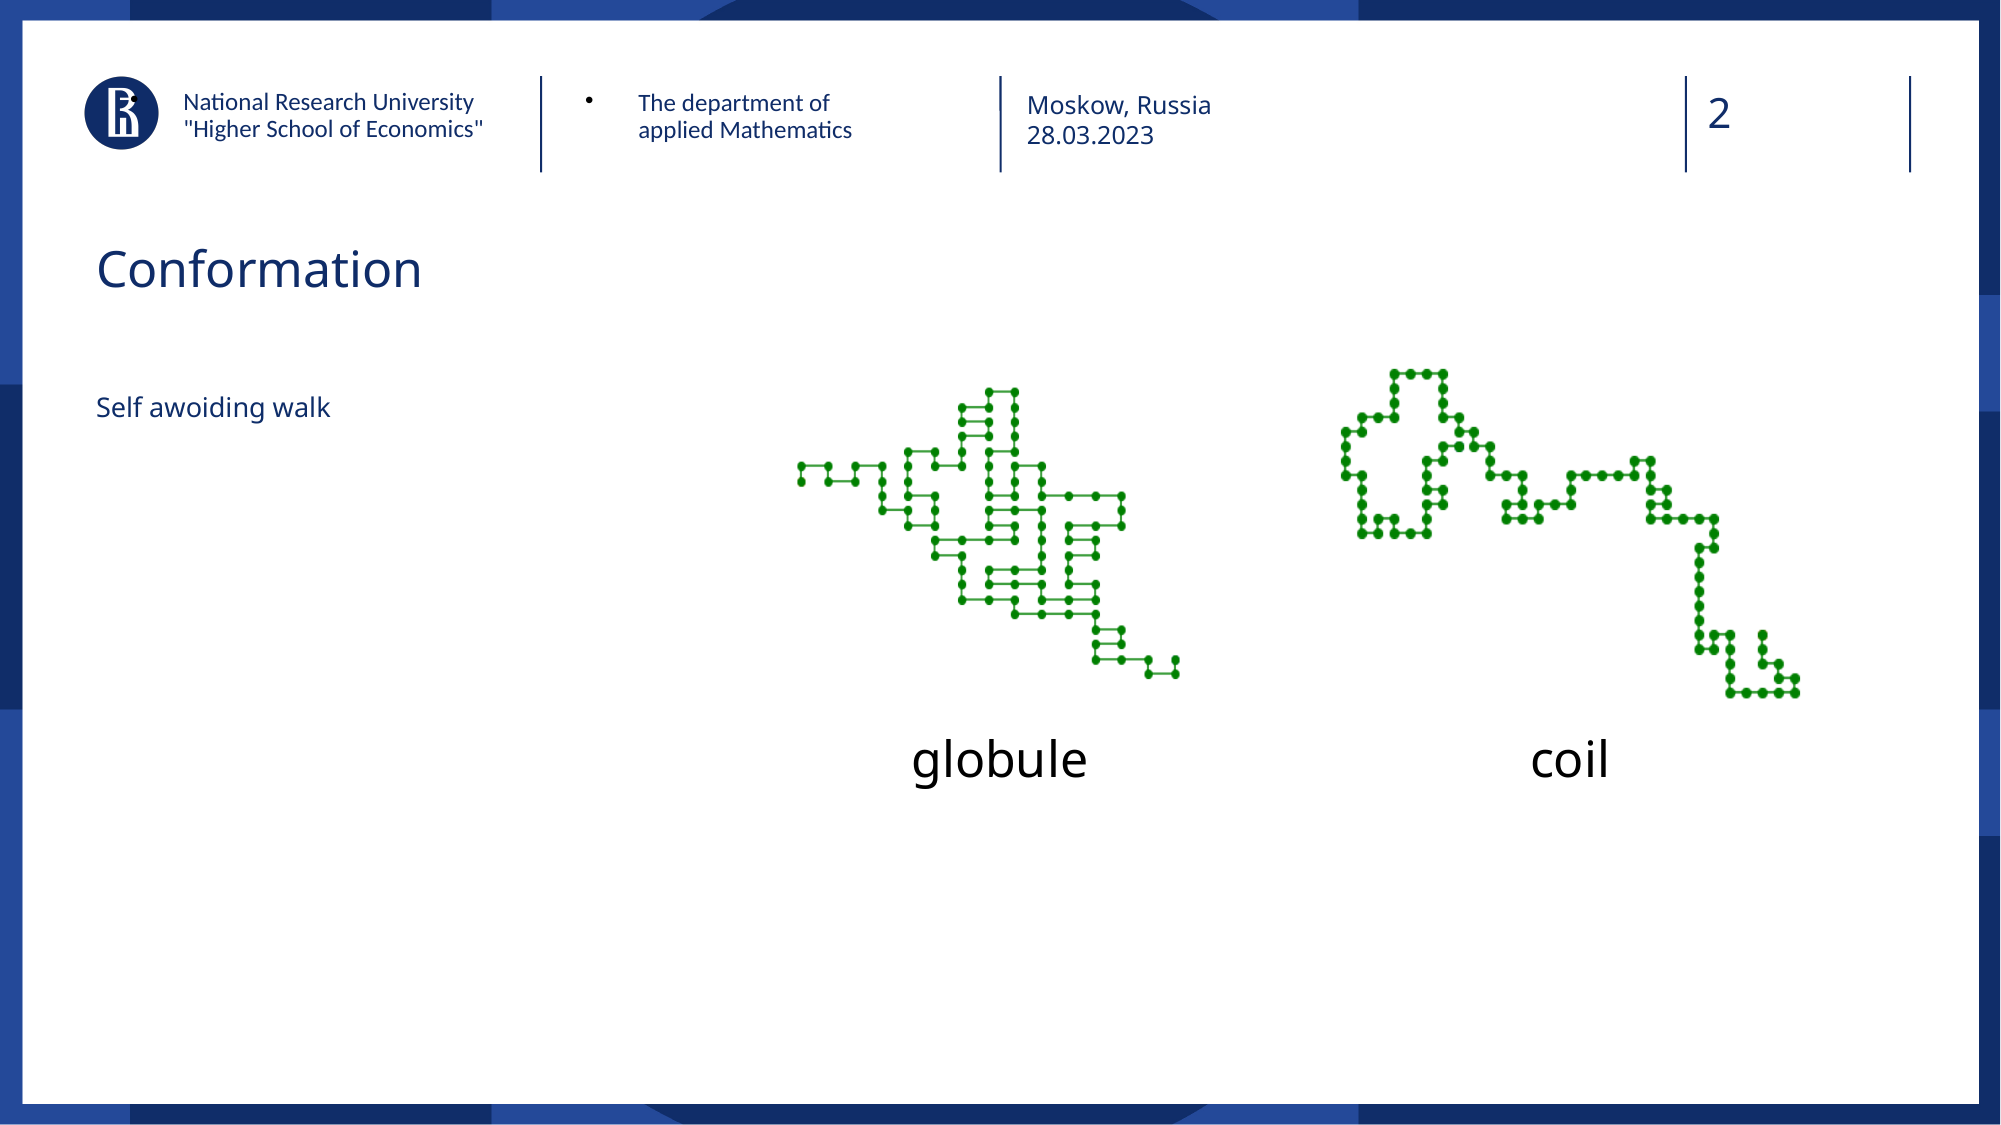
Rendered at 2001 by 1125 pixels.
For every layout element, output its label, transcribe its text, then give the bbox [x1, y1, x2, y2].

list National Research University "Higher School of Economics" [112, 88, 500, 157]
list Moskow, Russia 28.03.2023 [1026, 90, 1367, 157]
picture [0, 0, 2001, 1125]
text_box coil [1332, 728, 1808, 795]
list The department of applied Mathematics [567, 90, 907, 157]
text_box Conformation [96, 237, 957, 365]
text_box Self awoiding walk [96, 390, 957, 947]
text_box globule [957, 719, 1275, 795]
